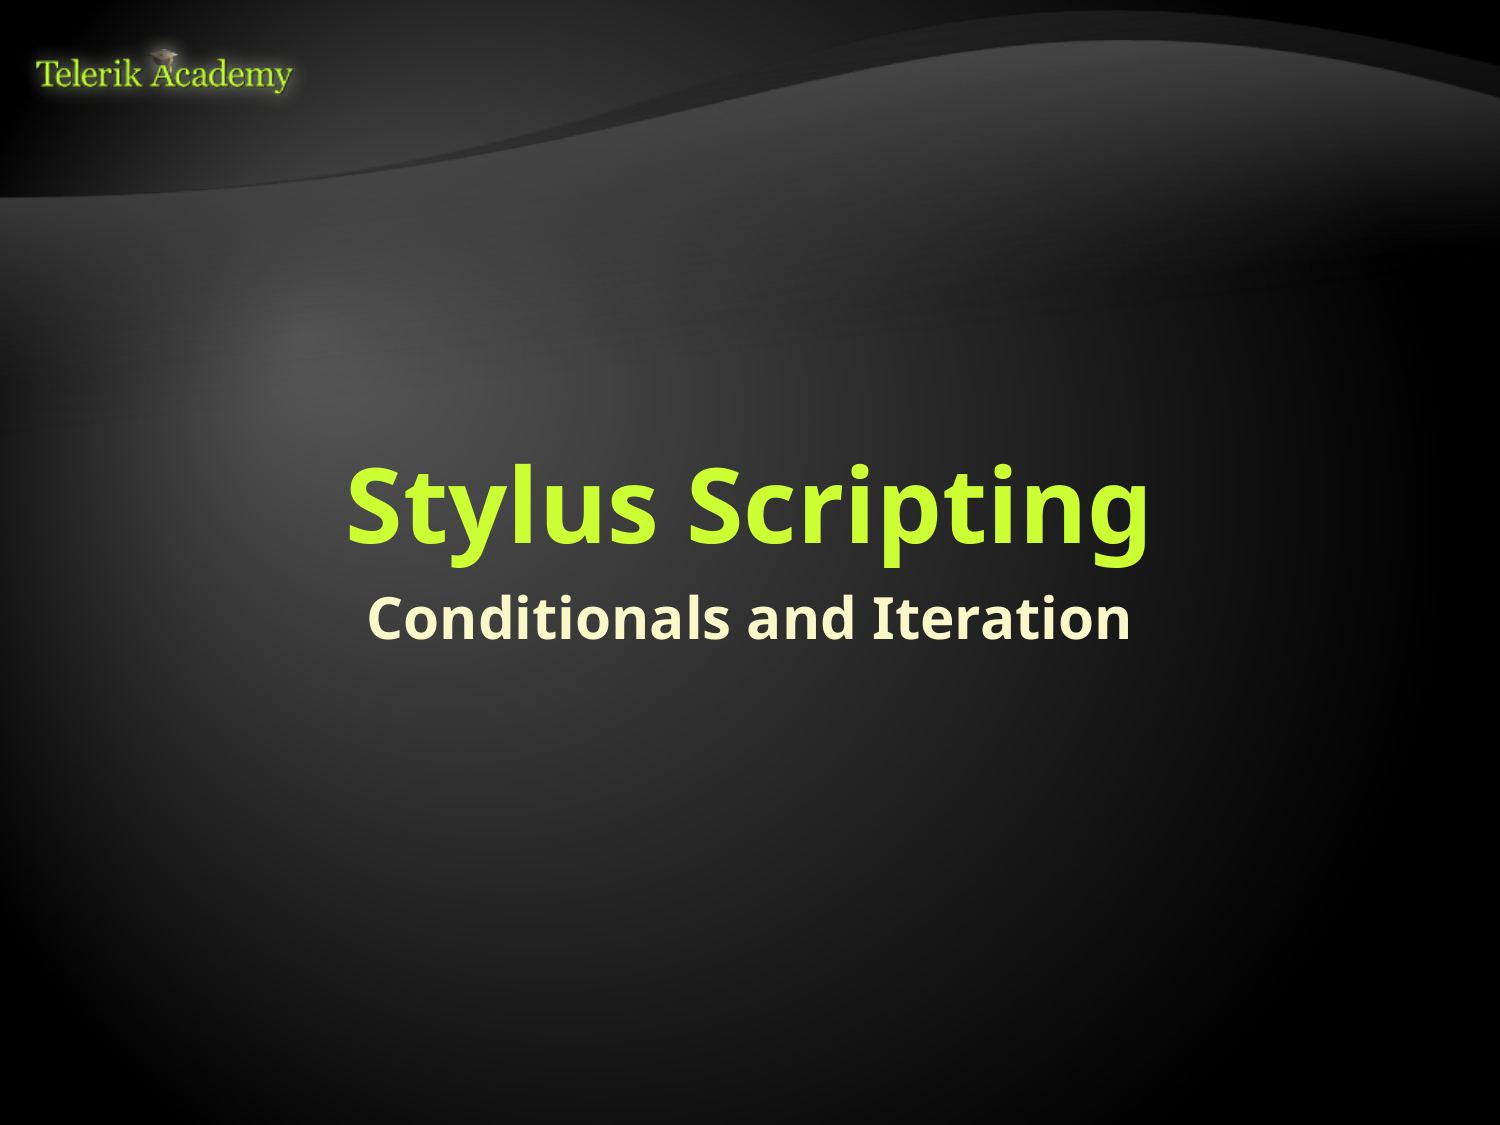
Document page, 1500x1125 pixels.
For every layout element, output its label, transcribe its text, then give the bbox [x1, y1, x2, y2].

subtitle Conditionals and Iteration [99, 569, 1400, 663]
title Stylus Scripting [99, 450, 1400, 563]
picture [0, 0, 1500, 1125]
